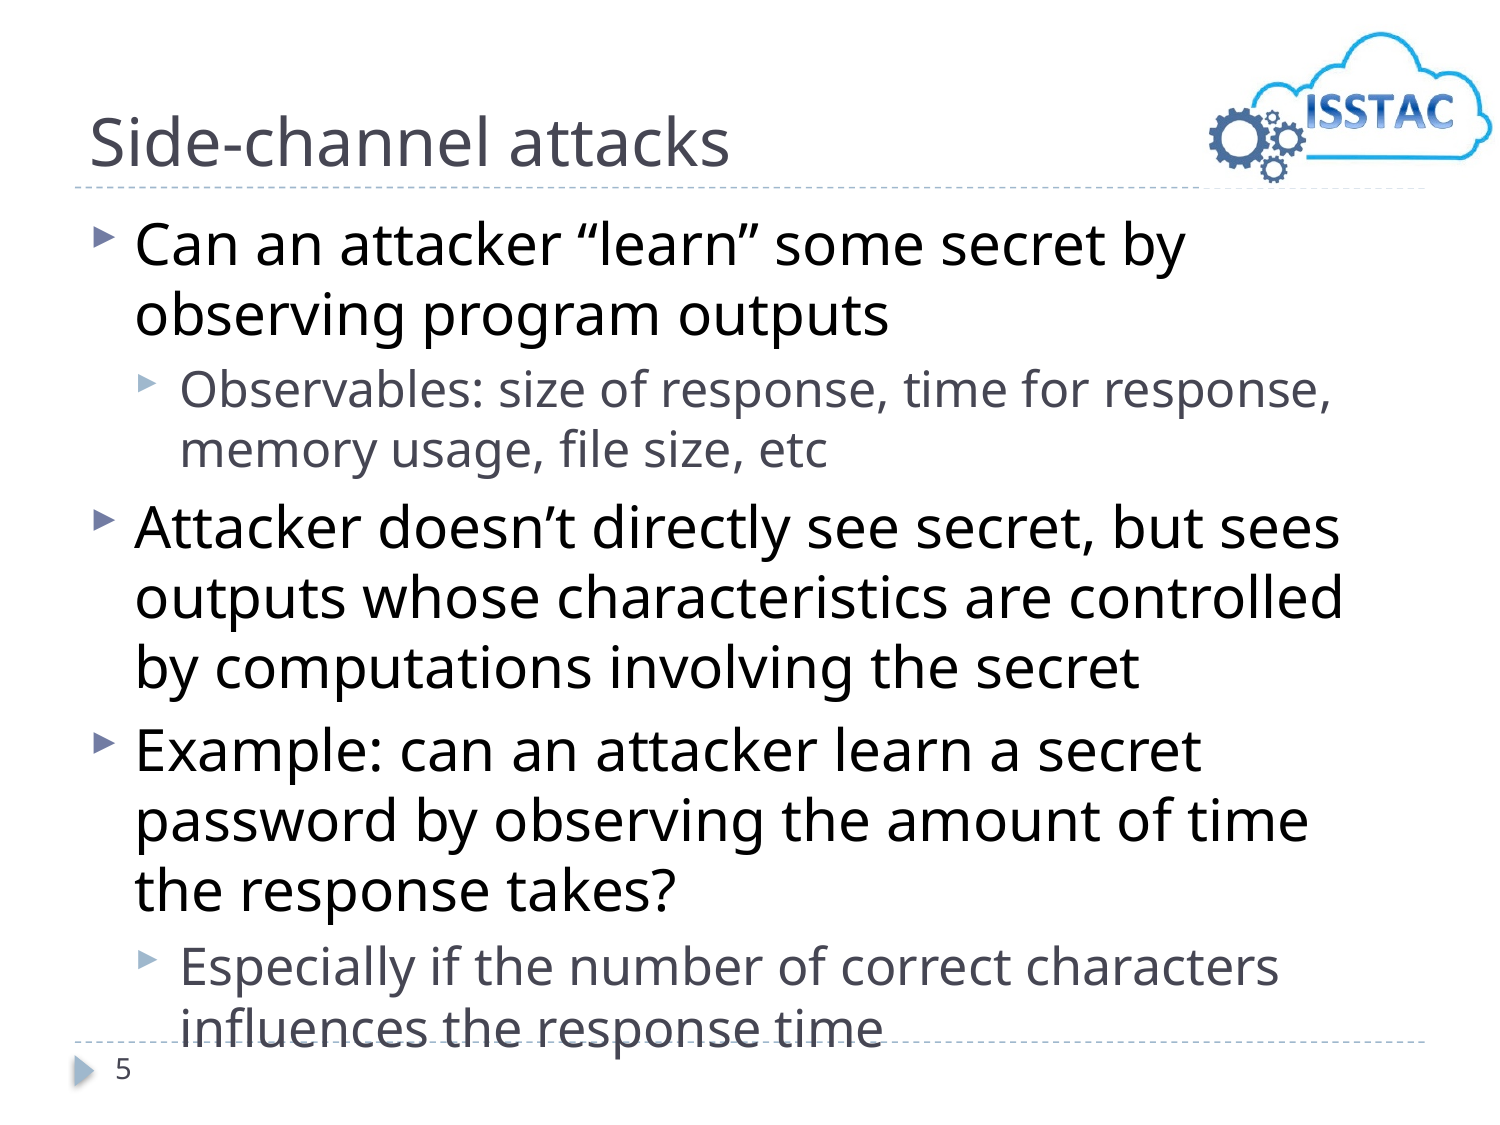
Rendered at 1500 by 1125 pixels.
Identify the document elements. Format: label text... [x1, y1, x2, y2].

picture [1425, 24, 1500, 188]
list Can an attacker “learn” some secret by observing program outputs Observables: size of response, time for response, memory usage, file size, etc Attacker doesn’t directly see secret, but sees outputs whose characteristics are controlled by computations involving the secret Example: can an attacker learn a secret password by observing the amount of time the response takes? Especially if the number of correct characters influences the response time [75, 200, 1425, 1010]
slide_number 5 [100, 1042, 426, 1103]
title Side-channel attacks [75, 24, 1425, 188]
